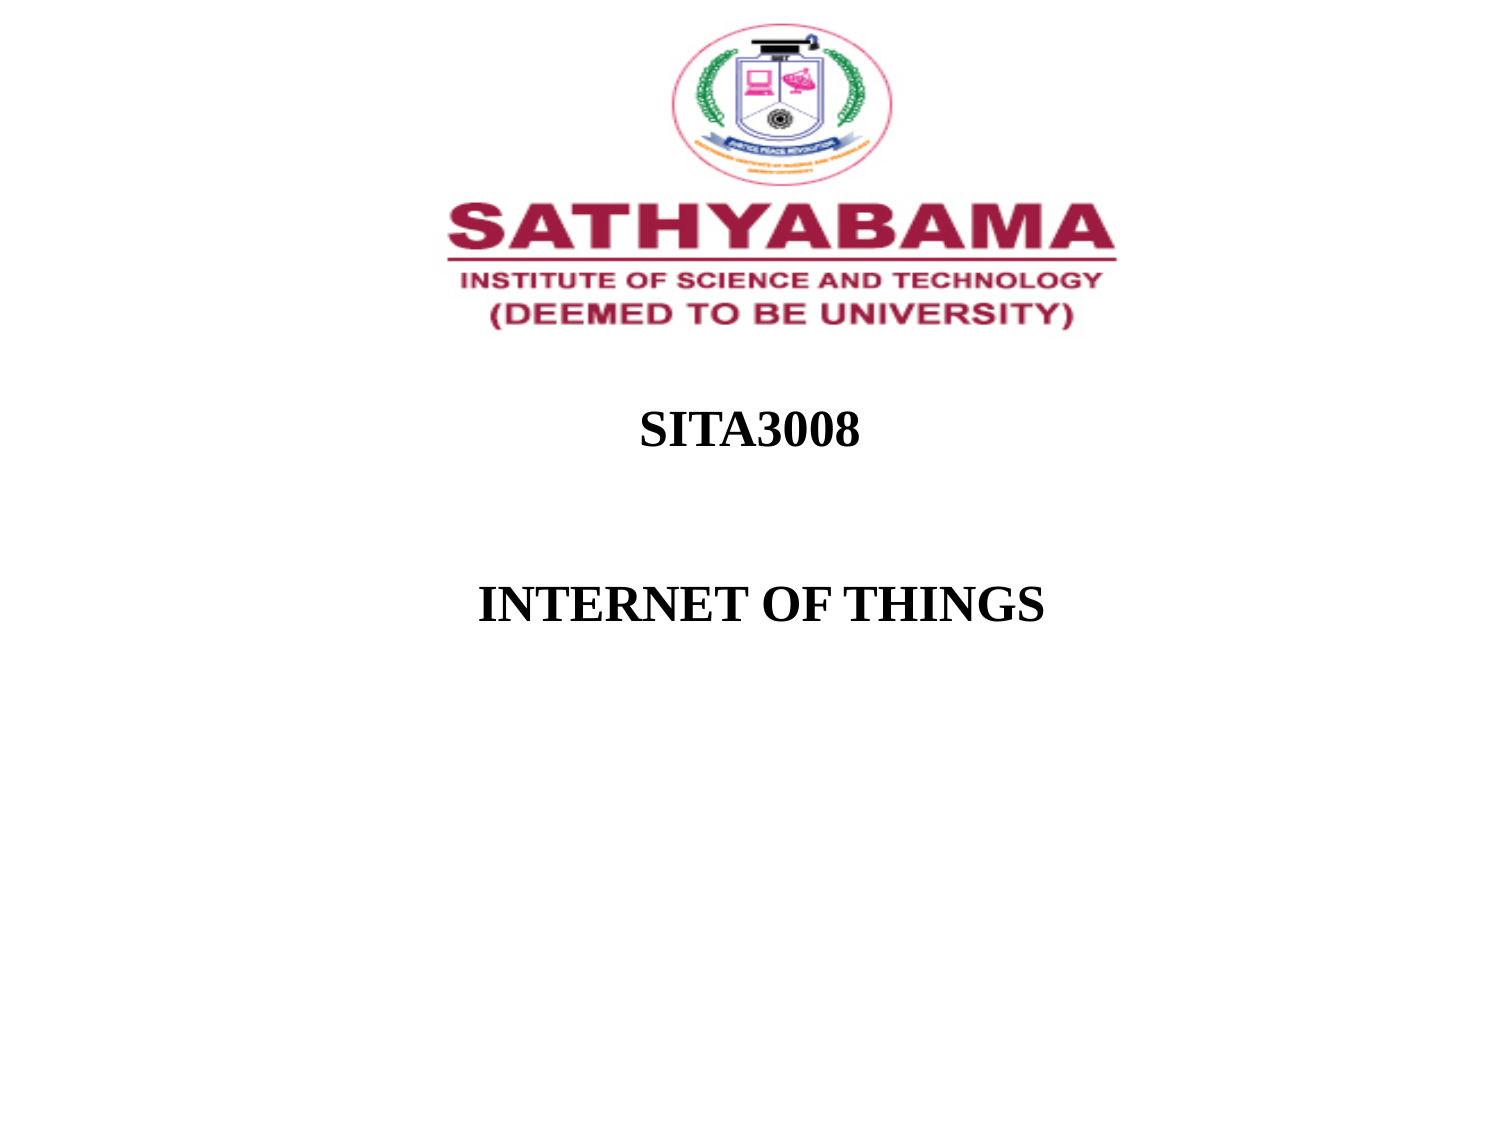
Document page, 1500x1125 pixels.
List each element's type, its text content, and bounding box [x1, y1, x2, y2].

text_box INTERNET OF THINGS [421, 562, 1102, 640]
text_box SITA3008 [105, 386, 1395, 464]
picture [421, 0, 1149, 341]
